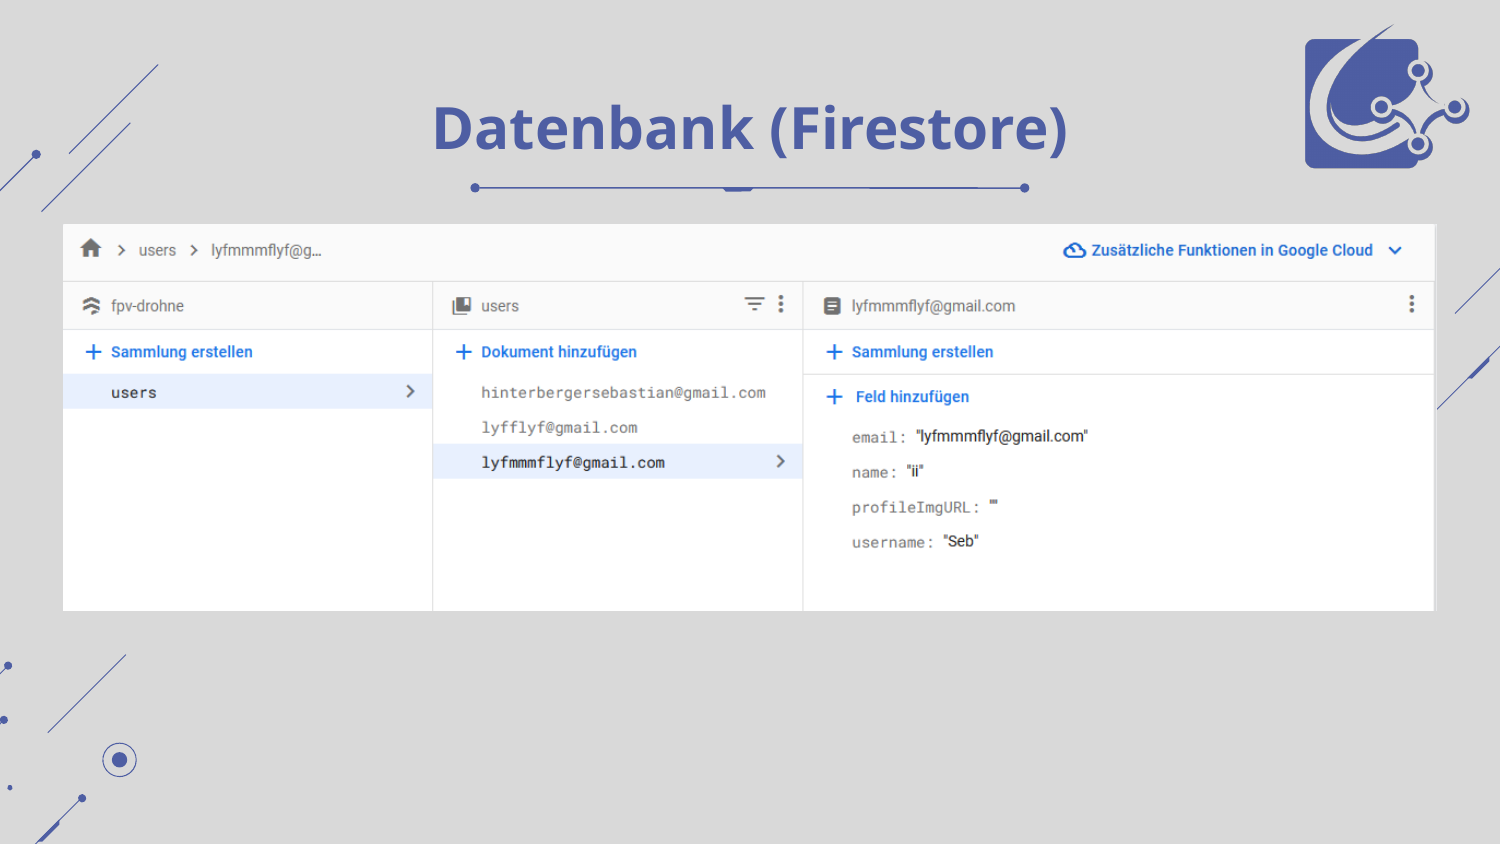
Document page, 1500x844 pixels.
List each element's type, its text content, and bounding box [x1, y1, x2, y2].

picture [63, 224, 1437, 611]
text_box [470, 171, 1030, 204]
title Datenbank (Firestore) [128, 91, 1372, 186]
picture [1288, 6, 1489, 182]
